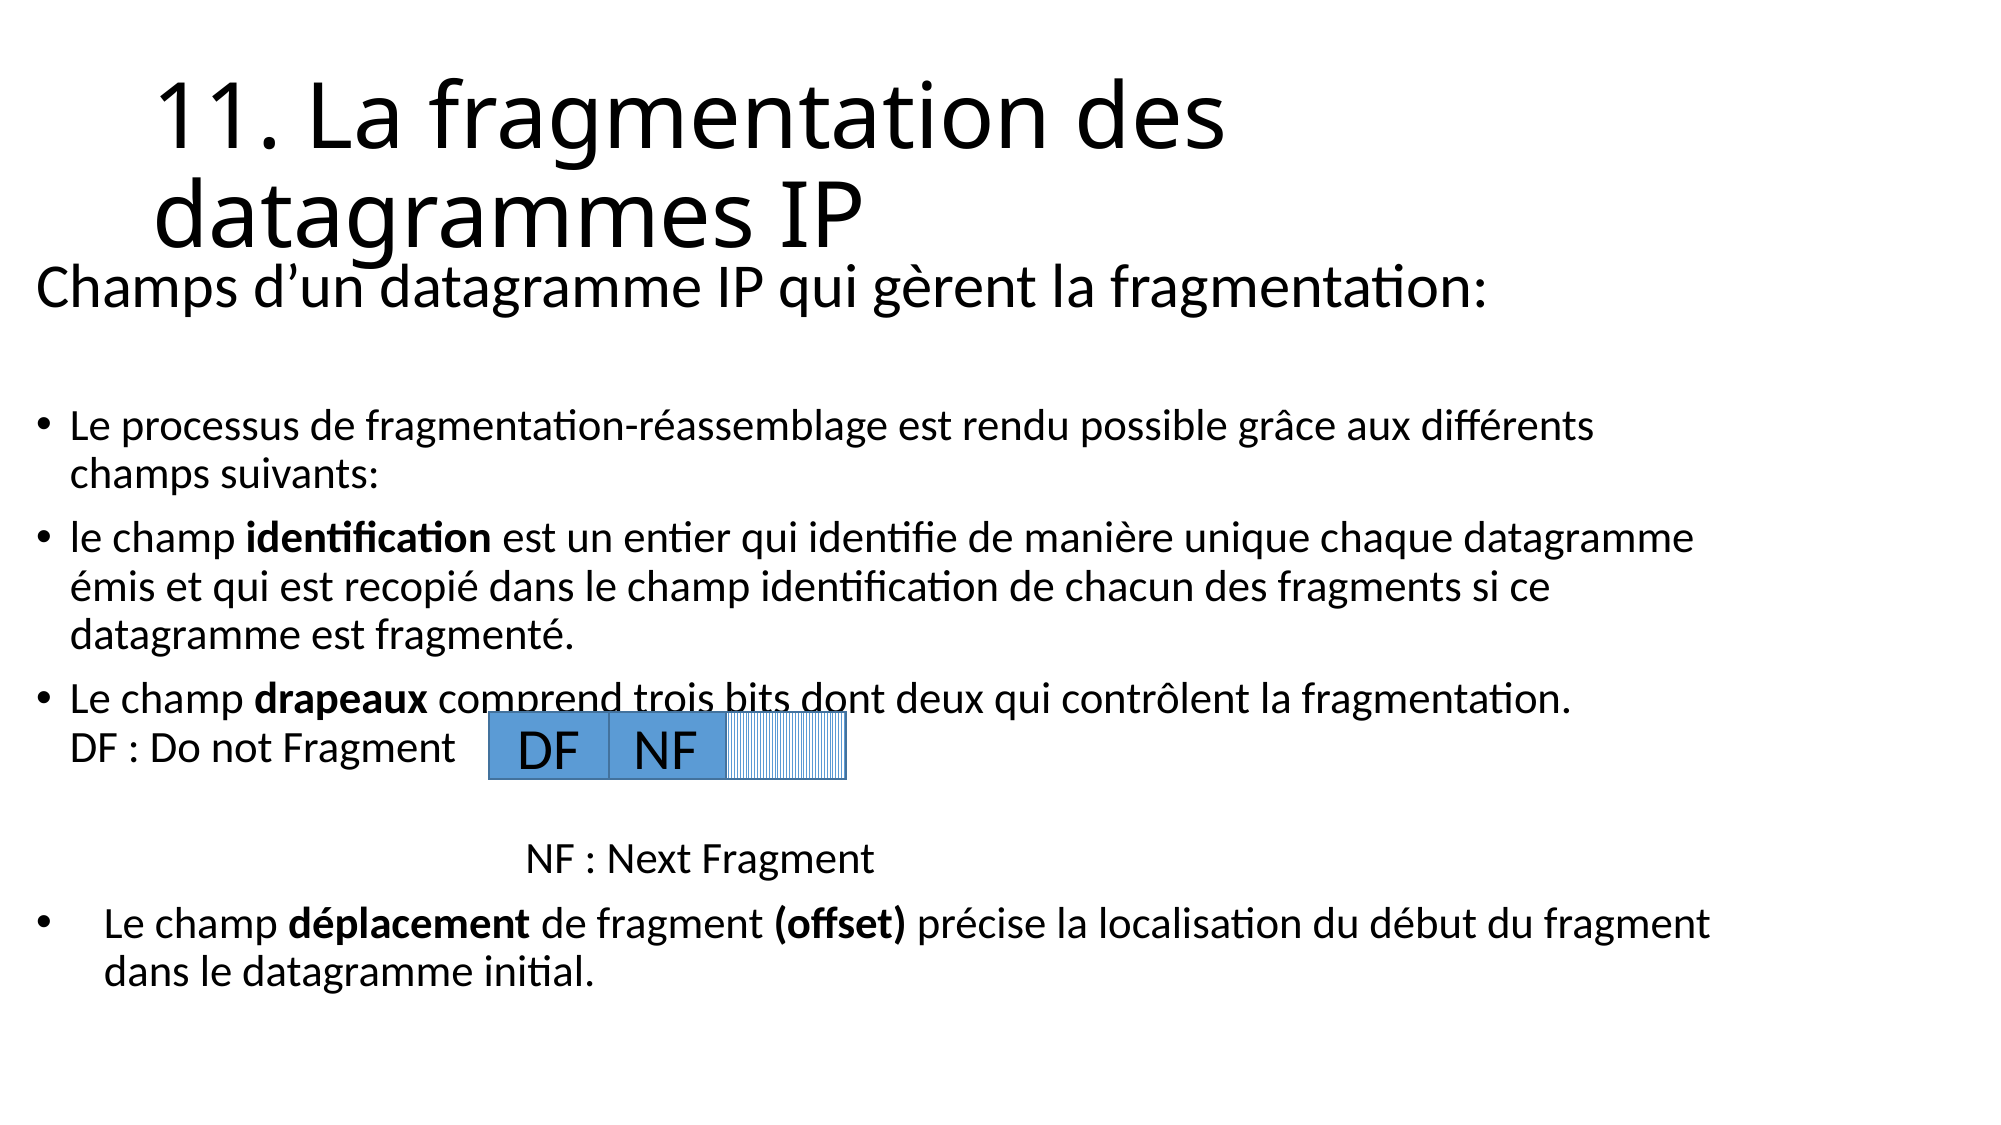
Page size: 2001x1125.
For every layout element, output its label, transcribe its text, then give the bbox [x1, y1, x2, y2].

text_box NF [610, 711, 725, 780]
title 11. La fragmentation des datagrammes IP [137, 59, 1863, 278]
list Champs d’un datagramme IP qui gèrent la fragmentation: Le processus de fragmentation-réassemblage est rendu possible grâce aux différents champs suivants: le champ identification est un entier qui identifie de manière unique chaque datagramme émis et qui est recopié dans le champ identification de chacun des fragments si ce datagramme est fragmenté. Le champ drapeaux comprend trois bits dont deux qui contrôlent la fragmentation. DF : Do not Fragment NF : Next Fragment Le champ déplacement de fragment (offset) précise la localisation du début du fragment dans le datagramme initial. [21, 246, 1746, 1071]
text_box [725, 711, 847, 780]
text_box DF [488, 711, 610, 780]
